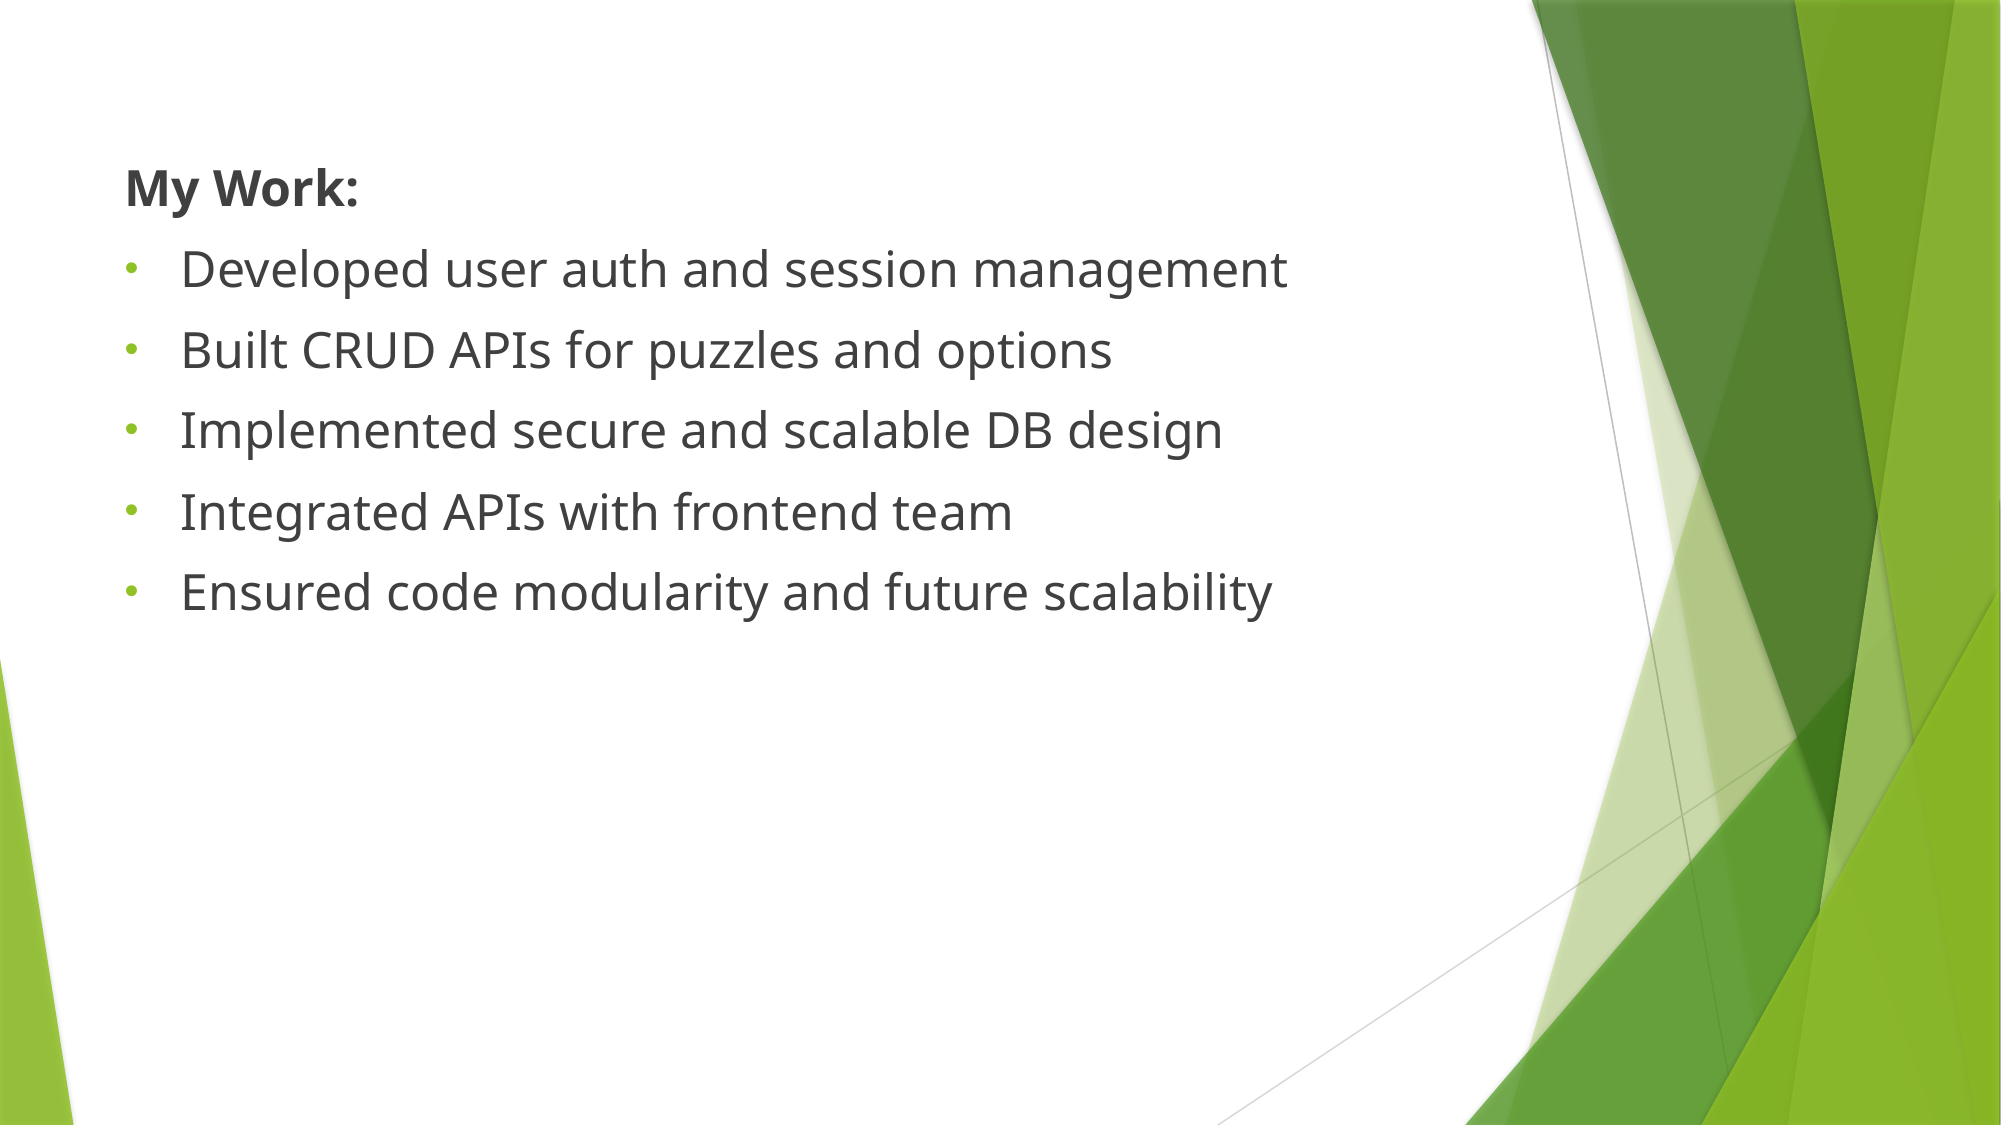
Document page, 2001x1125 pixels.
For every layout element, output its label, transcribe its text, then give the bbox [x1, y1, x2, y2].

list My Work: Developed user auth and session management Built CRUD APIs for puzzles and options Implemented secure and scalable DB design Integrated APIs with frontend team Ensured code modularity and future scalability [109, 148, 1520, 786]
